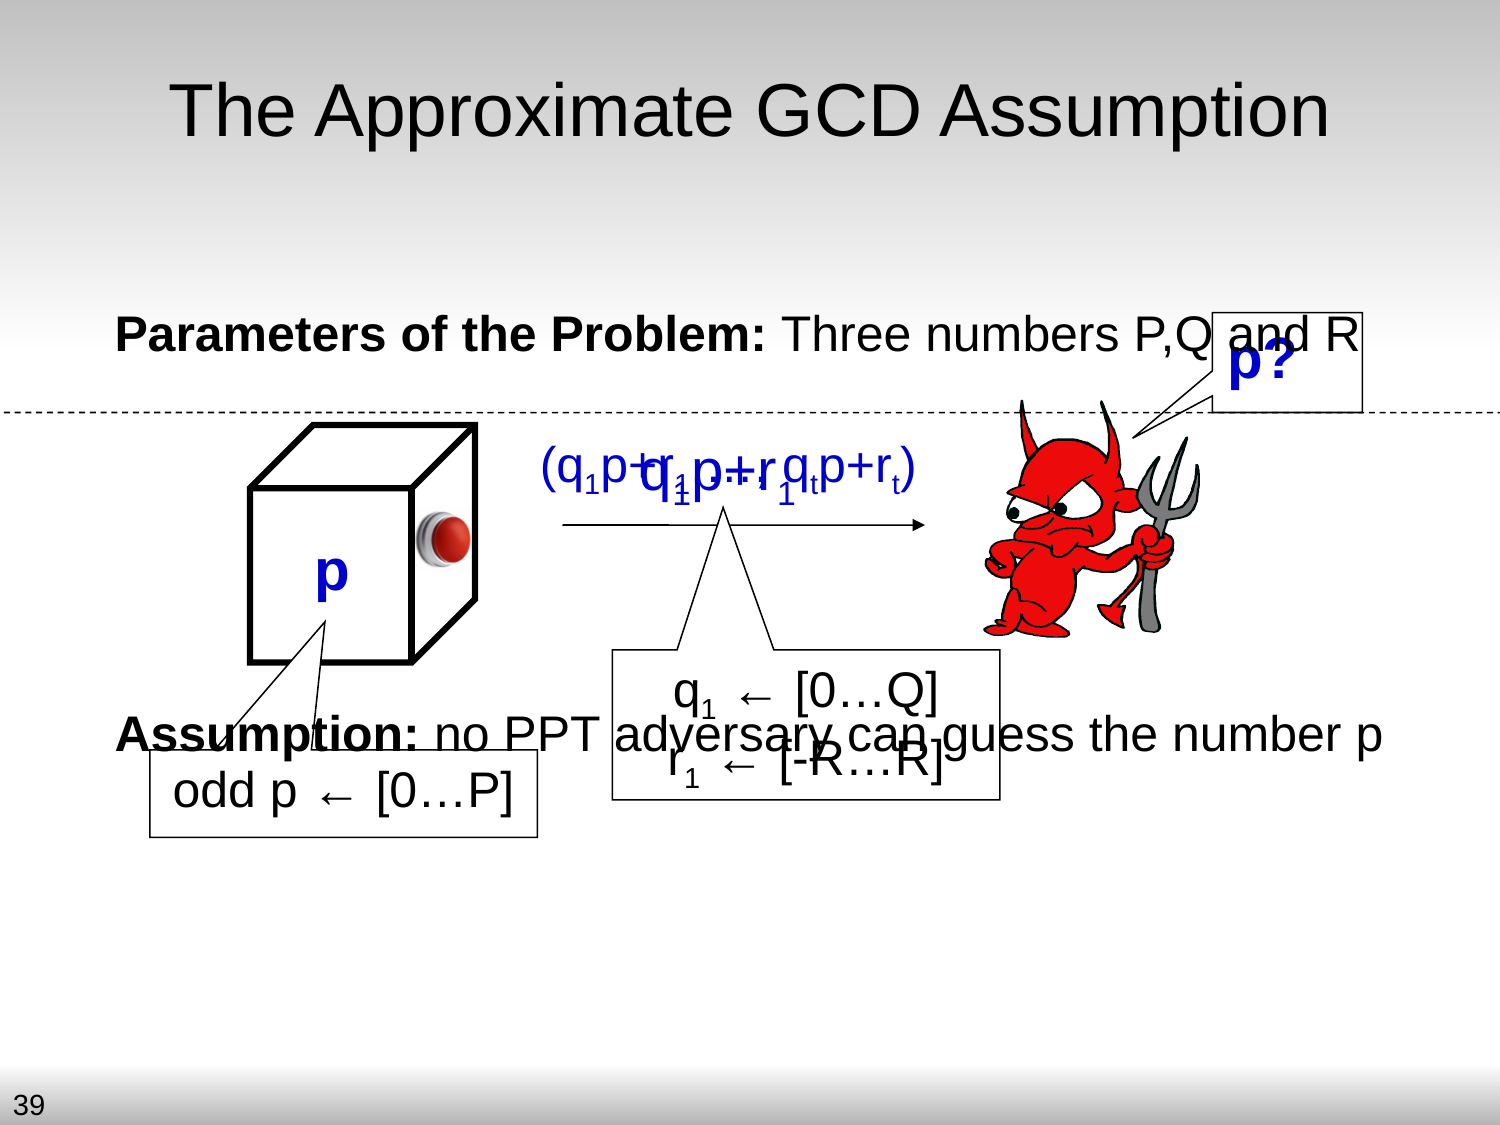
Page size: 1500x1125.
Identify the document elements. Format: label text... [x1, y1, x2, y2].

text_box (q1p+r1,…, qtp+rt) [524, 424, 963, 513]
text_box p? [1180, 388, 1363, 413]
text_box q1 ← [0…Q] r1 ← [-R…R] [612, 788, 1000, 800]
slide_number 39 [0, 1084, 349, 1125]
text_box odd p ← [0…P] [149, 788, 538, 838]
text_box Parameters of the Problem: Three numbers P,Q and R [99, 275, 1450, 388]
text_box q1 ← [0…Q] r1 ← [-R…R] [612, 513, 1000, 675]
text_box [249, 424, 480, 663]
text_box [730, 518, 925, 532]
title The Approximate GCD Assumption [75, 12, 1425, 200]
picture [983, 399, 1201, 638]
text_box Assumption: no PPT adversary can guess the number p [99, 675, 1450, 788]
